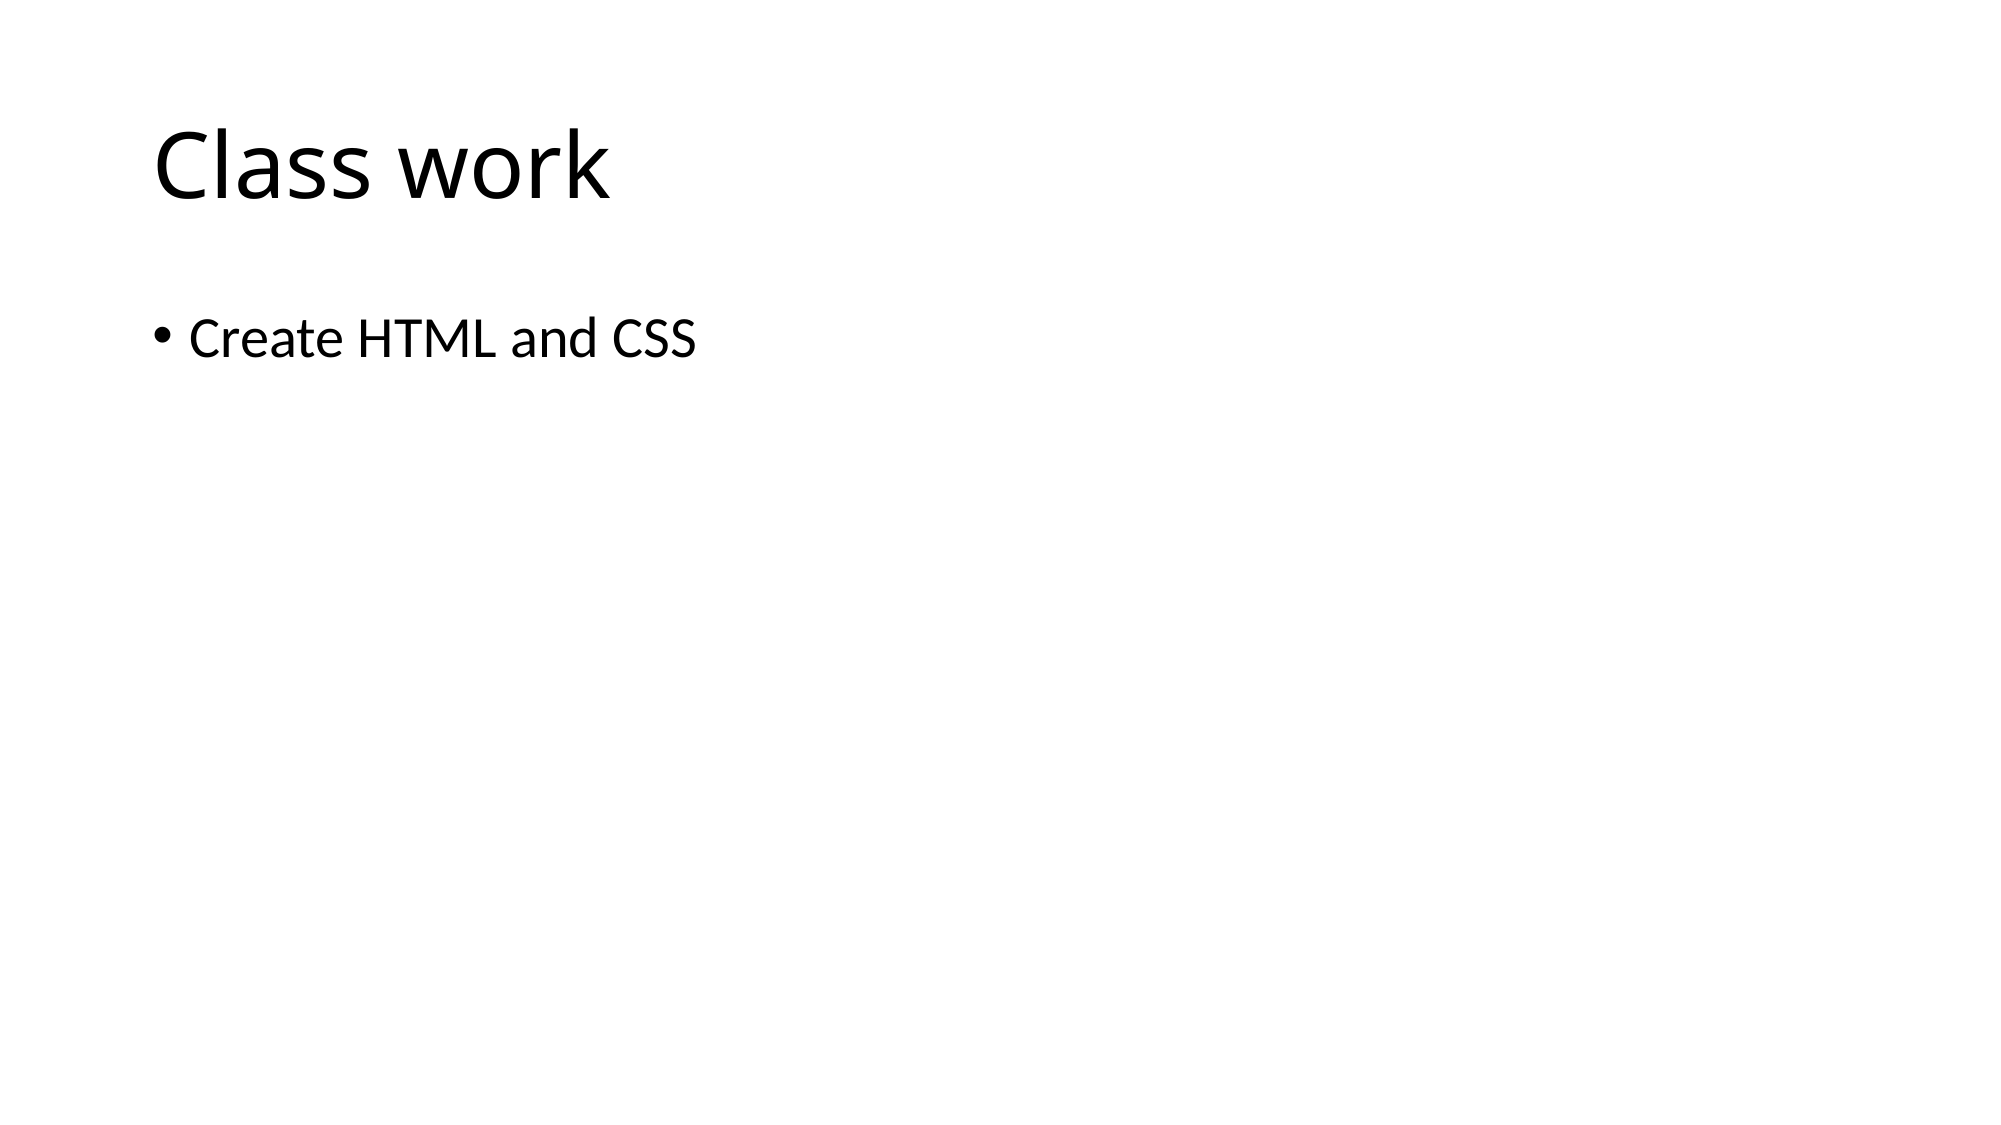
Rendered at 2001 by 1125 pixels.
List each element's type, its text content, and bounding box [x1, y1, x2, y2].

title Class work [137, 59, 1863, 278]
list Create HTML and CSS [137, 299, 1863, 1014]
